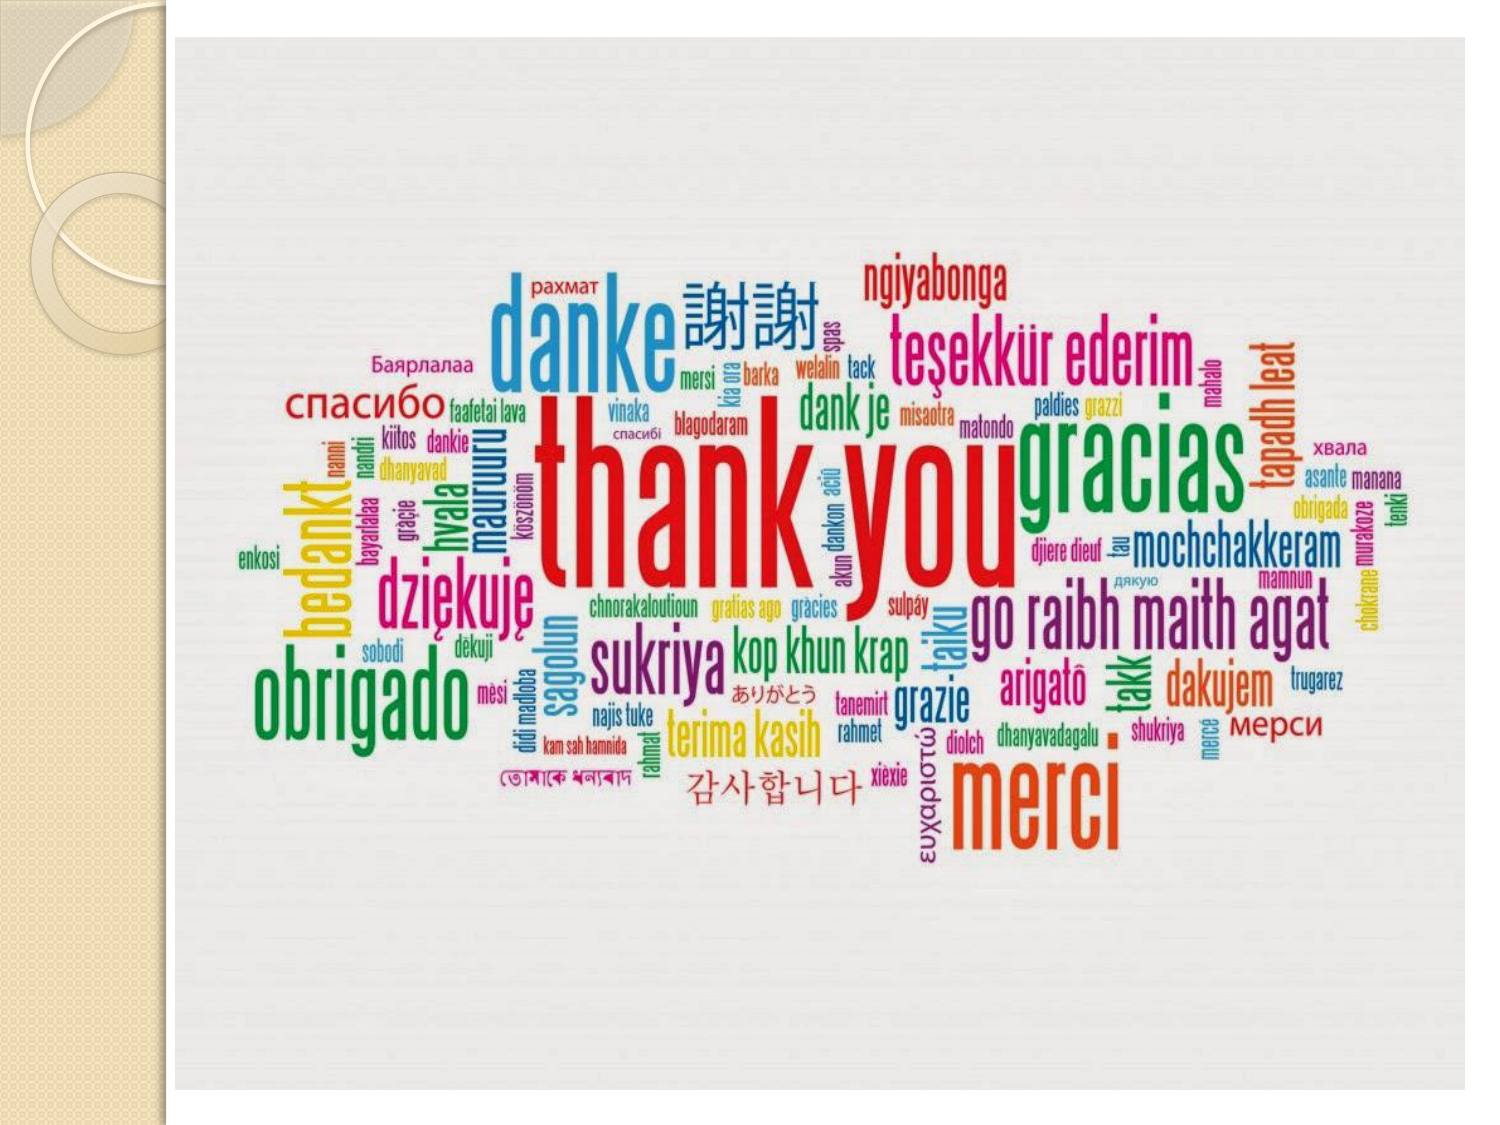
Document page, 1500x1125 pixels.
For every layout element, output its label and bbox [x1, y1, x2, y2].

picture [175, 37, 1465, 1091]
